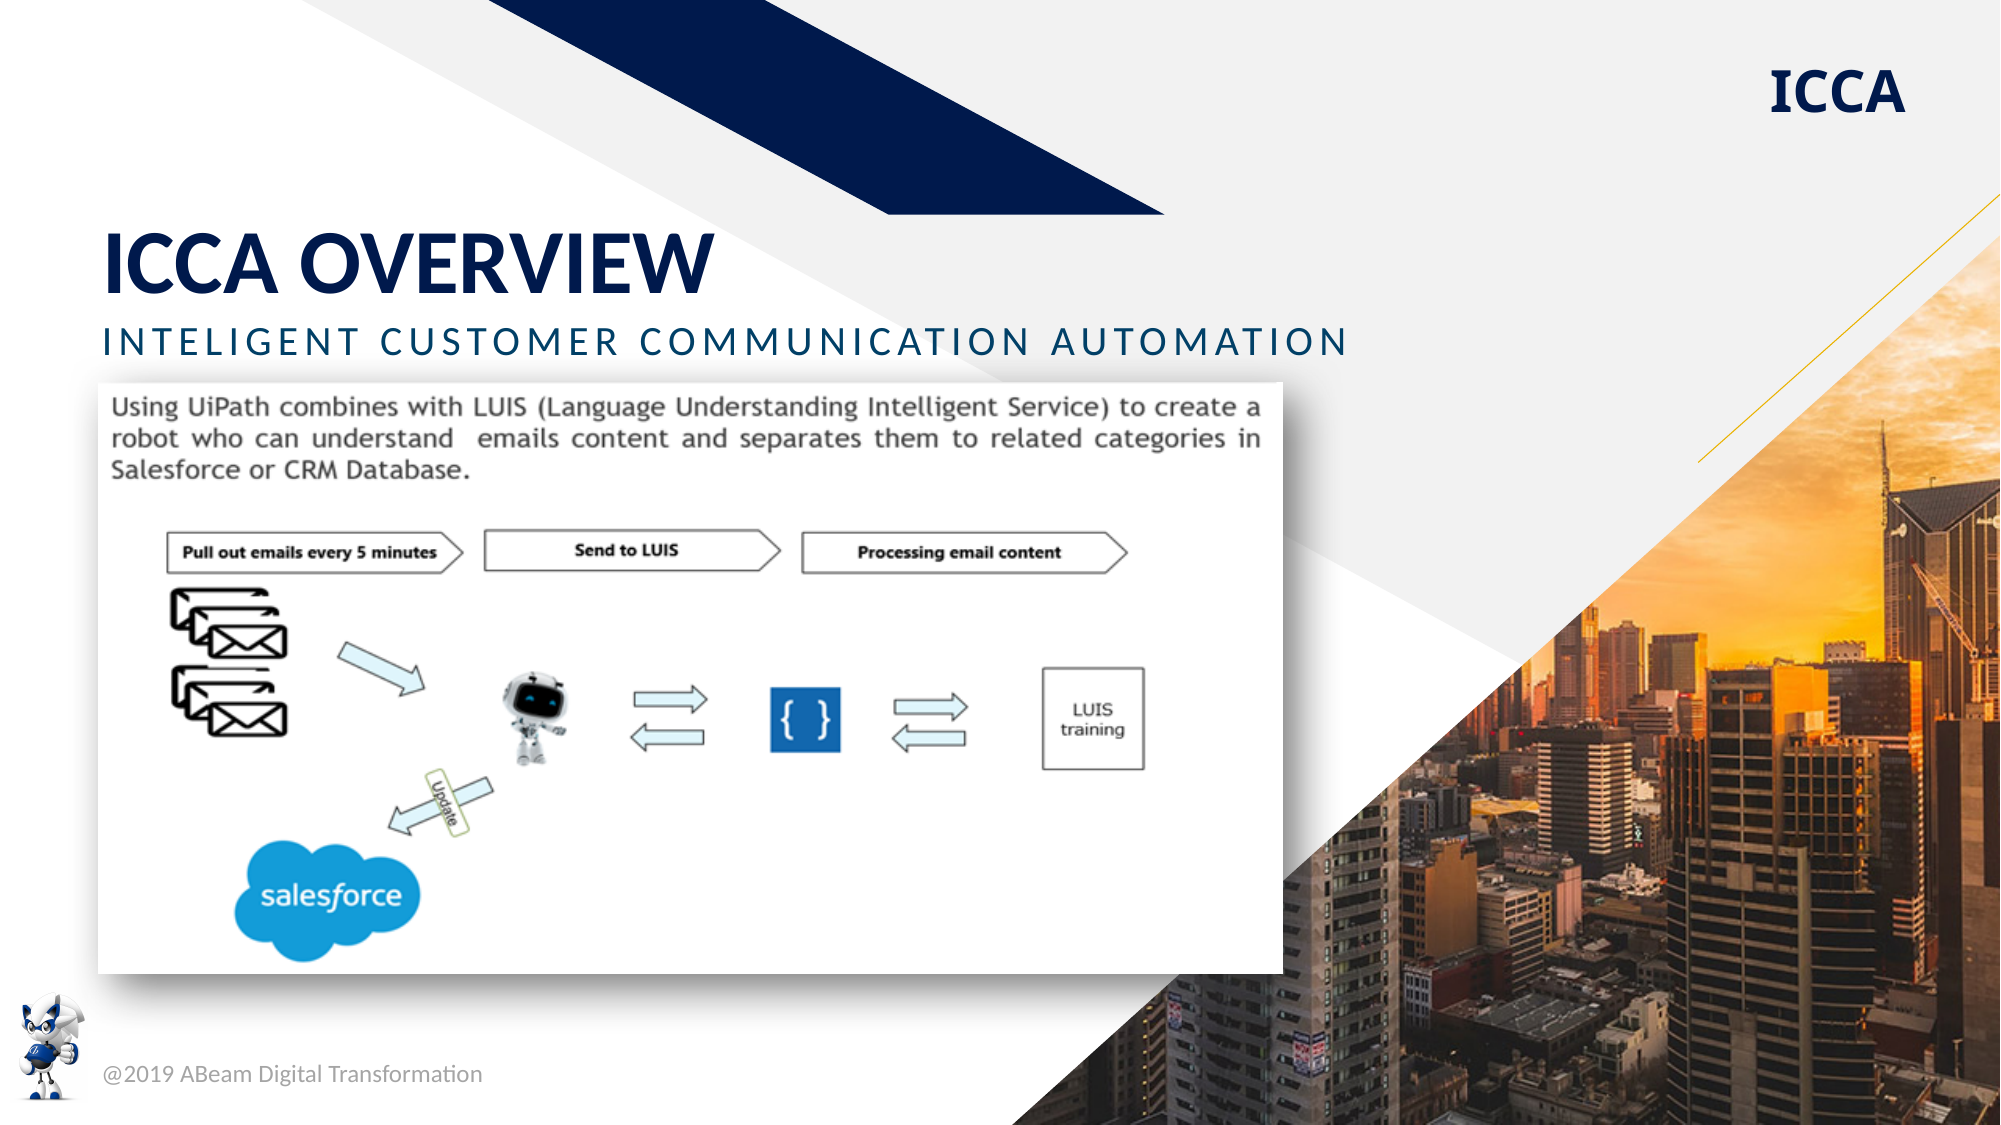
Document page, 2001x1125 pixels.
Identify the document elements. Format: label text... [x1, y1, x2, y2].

footer @2019 ABeam Digital Transformation [86, 1042, 762, 1103]
list INTELIGENT CUSTOMER COMMUNICATION AUTOMATION [87, 312, 1012, 395]
title ICCA OVERVIEW [87, 114, 1292, 312]
picture [98, 235, 2000, 1125]
picture [10, 990, 88, 1103]
